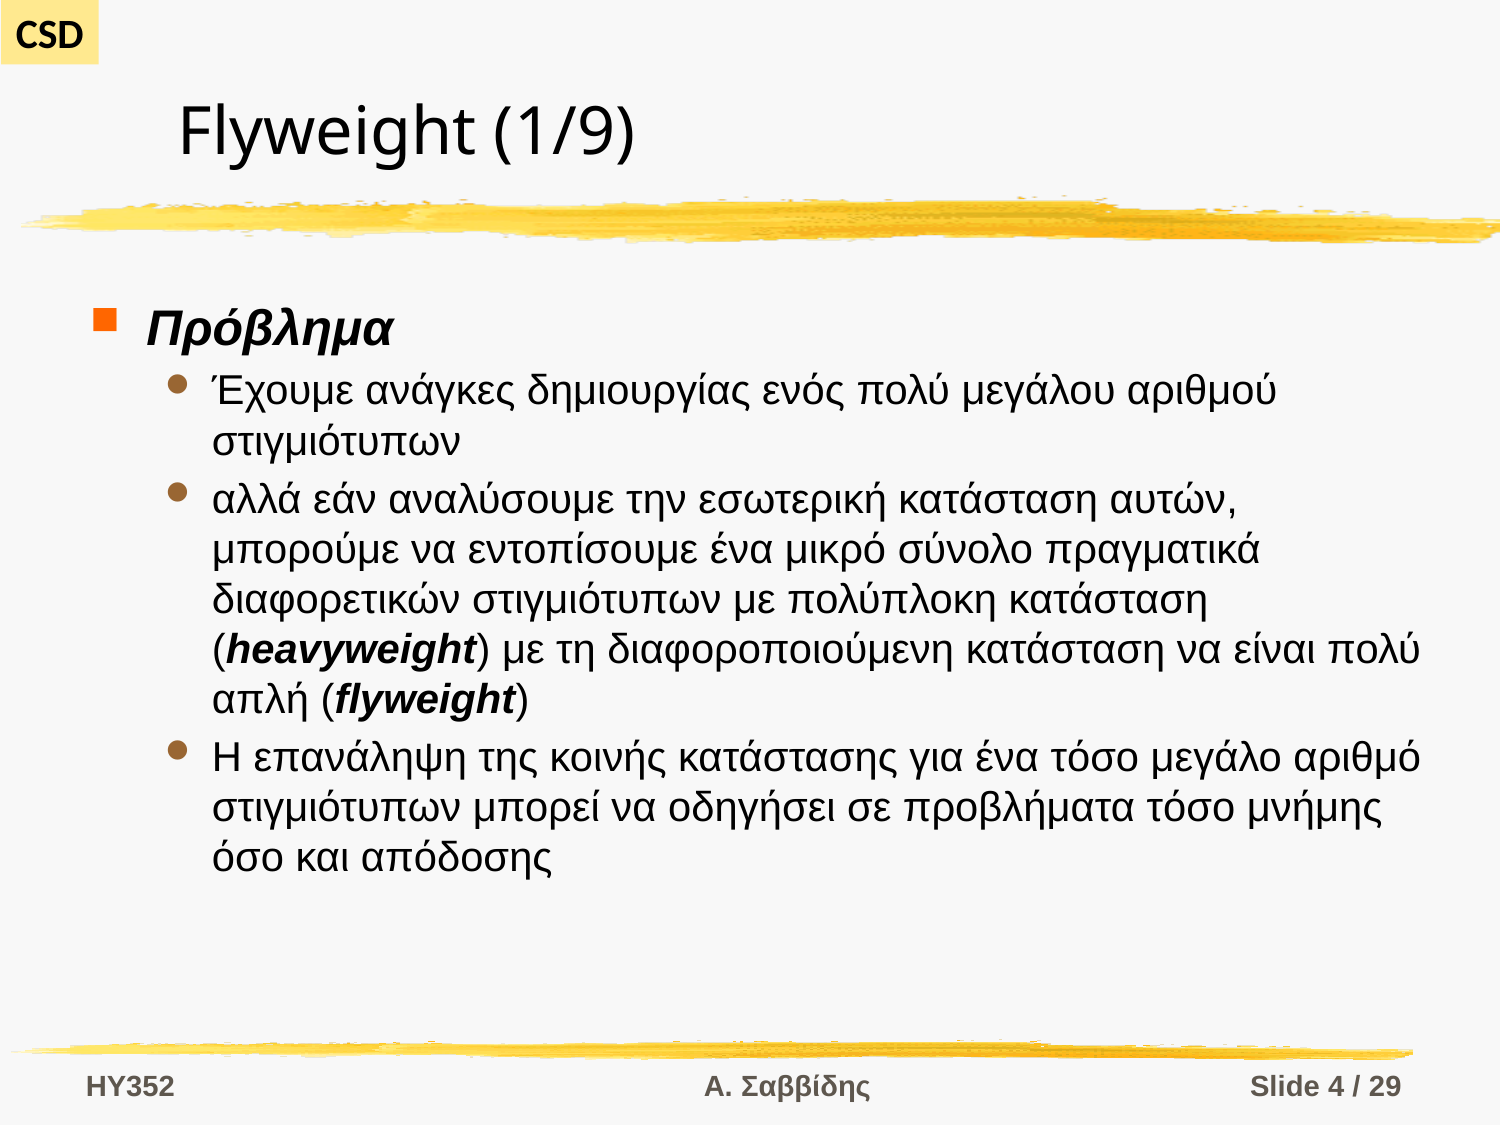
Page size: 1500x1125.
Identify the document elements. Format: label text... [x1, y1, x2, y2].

picture [1025, 1037, 1104, 1064]
title Flyweight (1/9) [162, 24, 1500, 175]
picture [11, 1037, 70, 1064]
slide_number HY352 [70, 1034, 400, 1110]
slide_number Slide 4 / 29 [1104, 1034, 1417, 1110]
picture [400, 1037, 549, 1064]
footer Α. Σαββίδης [549, 1034, 1025, 1110]
list Πρόβλημα Έχουμε ανάγκες δημιουργίας ενός πολύ μεγάλου αριθμού στιγμιότυπων αλλά εάν αναλύσουμε την εσωτερική κατάσταση αυτών, μπορούμε να εντοπίσουμε ένα μικρό σύνολο πραγματικά διαφορετικών στιγμιότυπων με πολύπλοκη κατάσταση (heavyweight) με τη διαφοροποιούμενη κατάσταση να είναι πολύ απλή (flyweight) Η επανάληψη της κοινής κατάστασης για ένα τόσο μεγάλο αριθμό στιγμιότυπων μπορεί να οδηγήσει σε προβλήματα τόσο μνήμης όσο και απόδοσης [75, 287, 1438, 1013]
picture [21, 190, 1500, 254]
